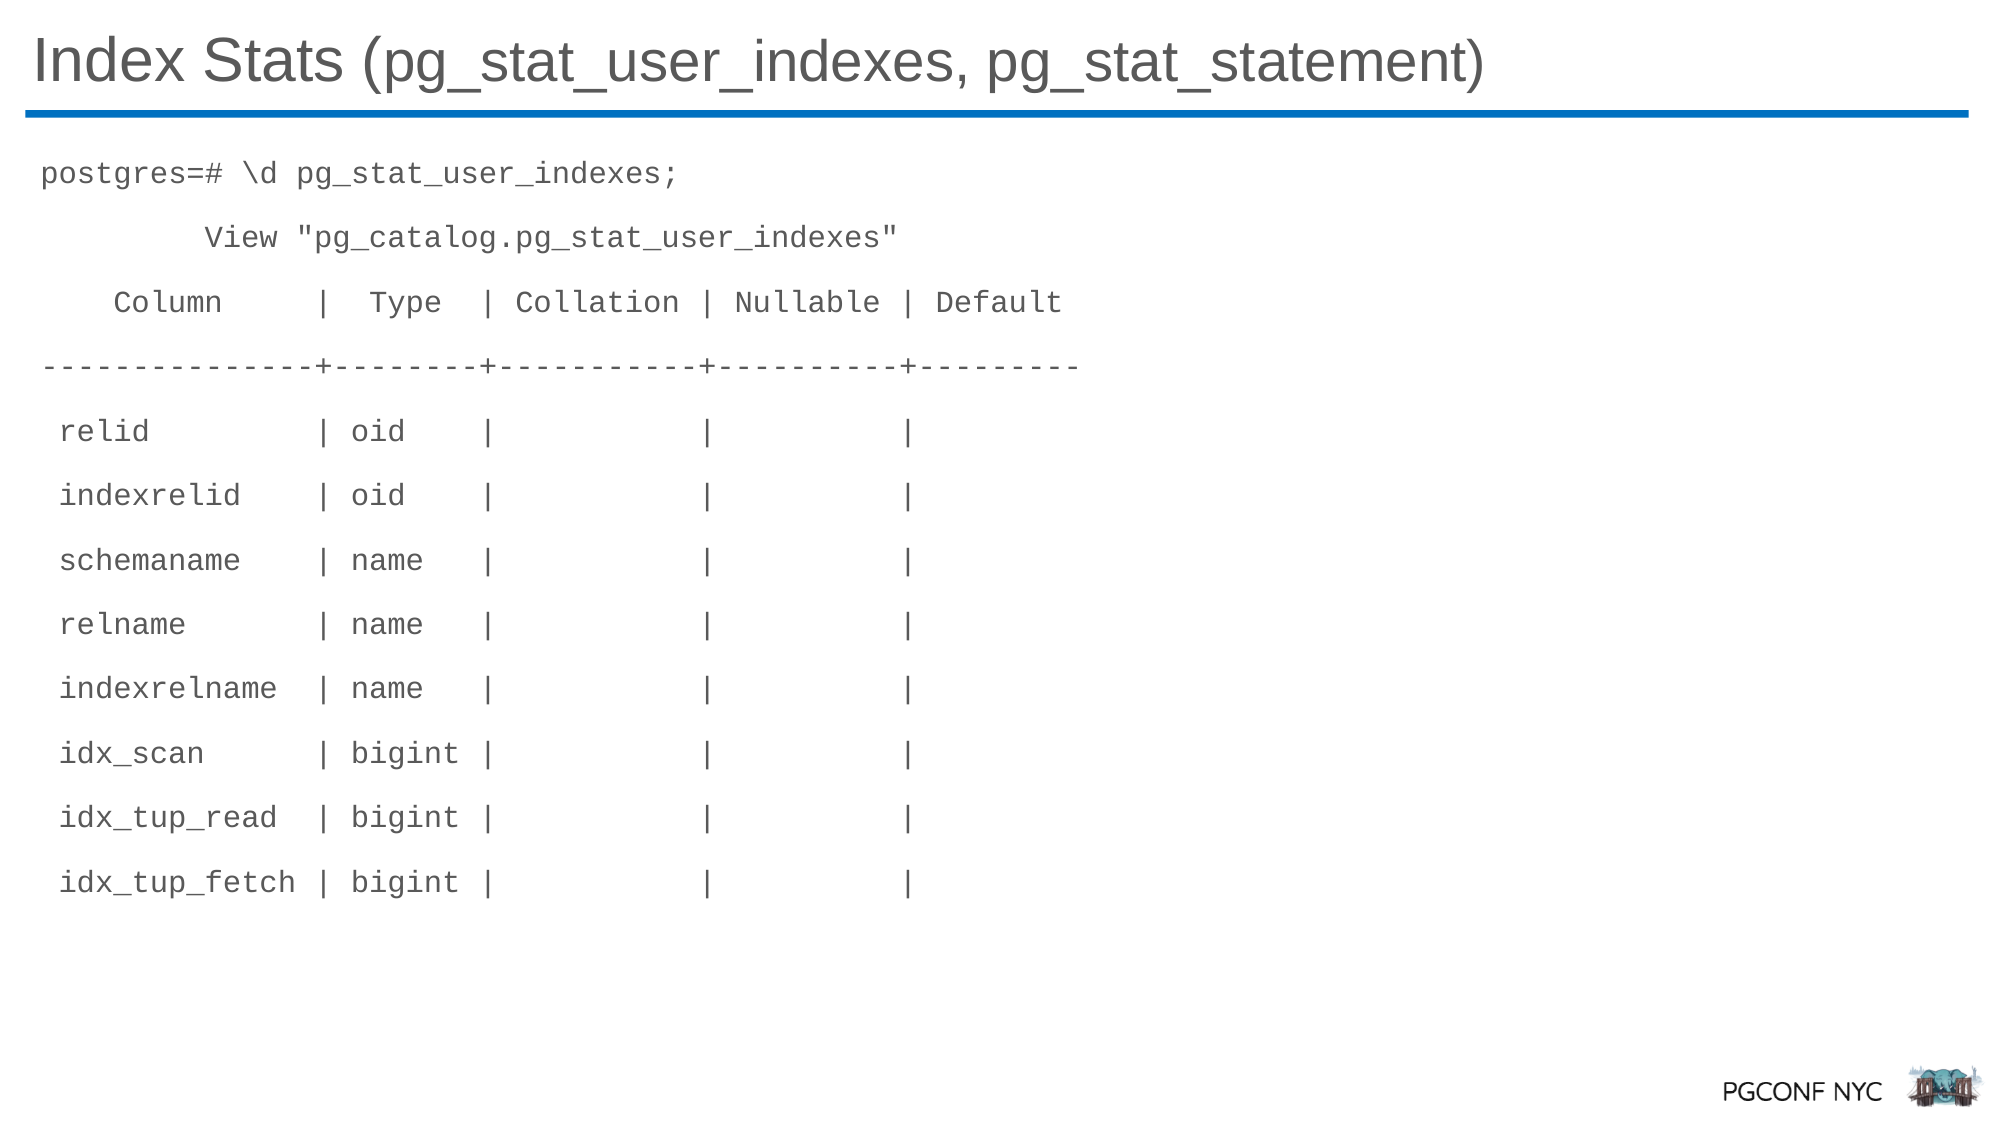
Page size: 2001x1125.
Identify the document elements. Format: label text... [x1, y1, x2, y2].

picture [1705, 1056, 2000, 1125]
list postgres=# \d pg_stat_user_indexes; View "pg_catalog.pg_stat_user_indexes" Column | Type | Collation | Nullable | Default ---------------+--------+-----------+----------+--------- relid | oid | | | indexrelid | oid | | | schemaname | name | | | relname | name | | | indexrelname | name | | | idx_scan | bigint | | | idx_tup_read | bigint | | | idx_tup_fetch | bigint | | | [25, 127, 1969, 1027]
title Index Stats (pg_stat_user_indexes, pg_stat_statement) [25, 22, 1969, 101]
